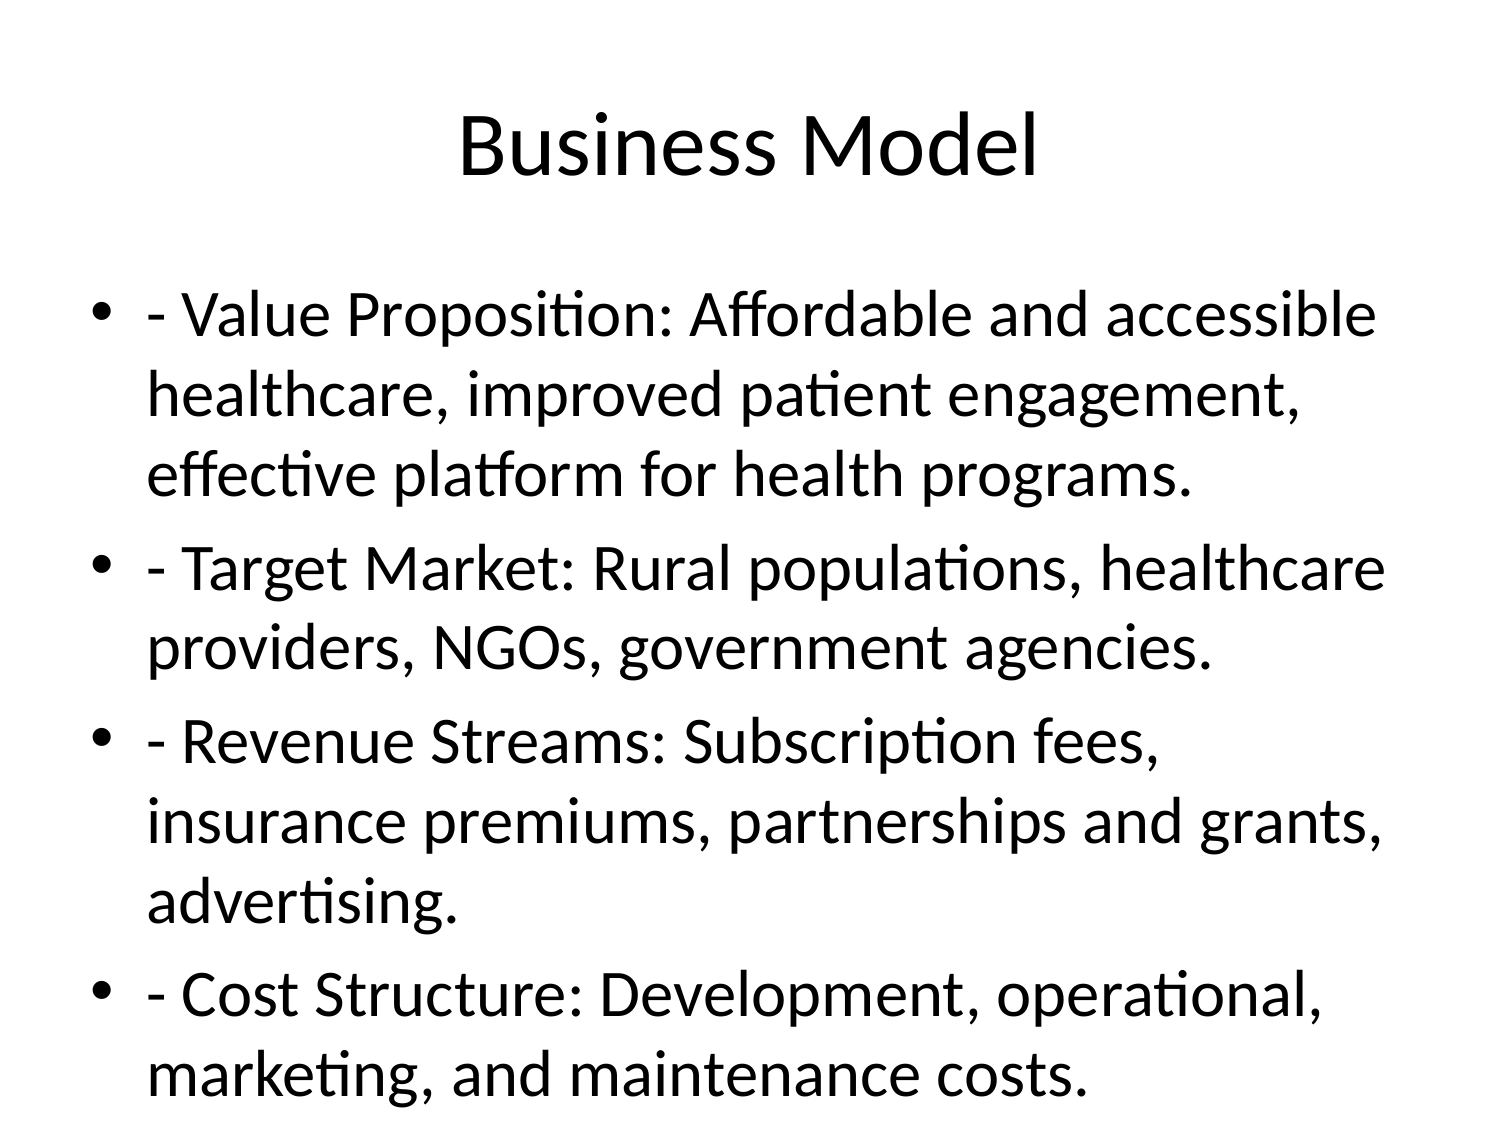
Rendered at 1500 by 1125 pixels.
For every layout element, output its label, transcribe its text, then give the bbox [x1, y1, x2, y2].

list - Value Proposition: Affordable and accessible healthcare, improved patient engagement, effective platform for health programs. - Target Market: Rural populations, healthcare providers, NGOs, government agencies. - Revenue Streams: Subscription fees, insurance premiums, partnerships and grants, advertising. - Cost Structure: Development, operational, marketing, and maintenance costs. [75, 262, 1425, 1005]
title Business Model [75, 45, 1425, 233]
